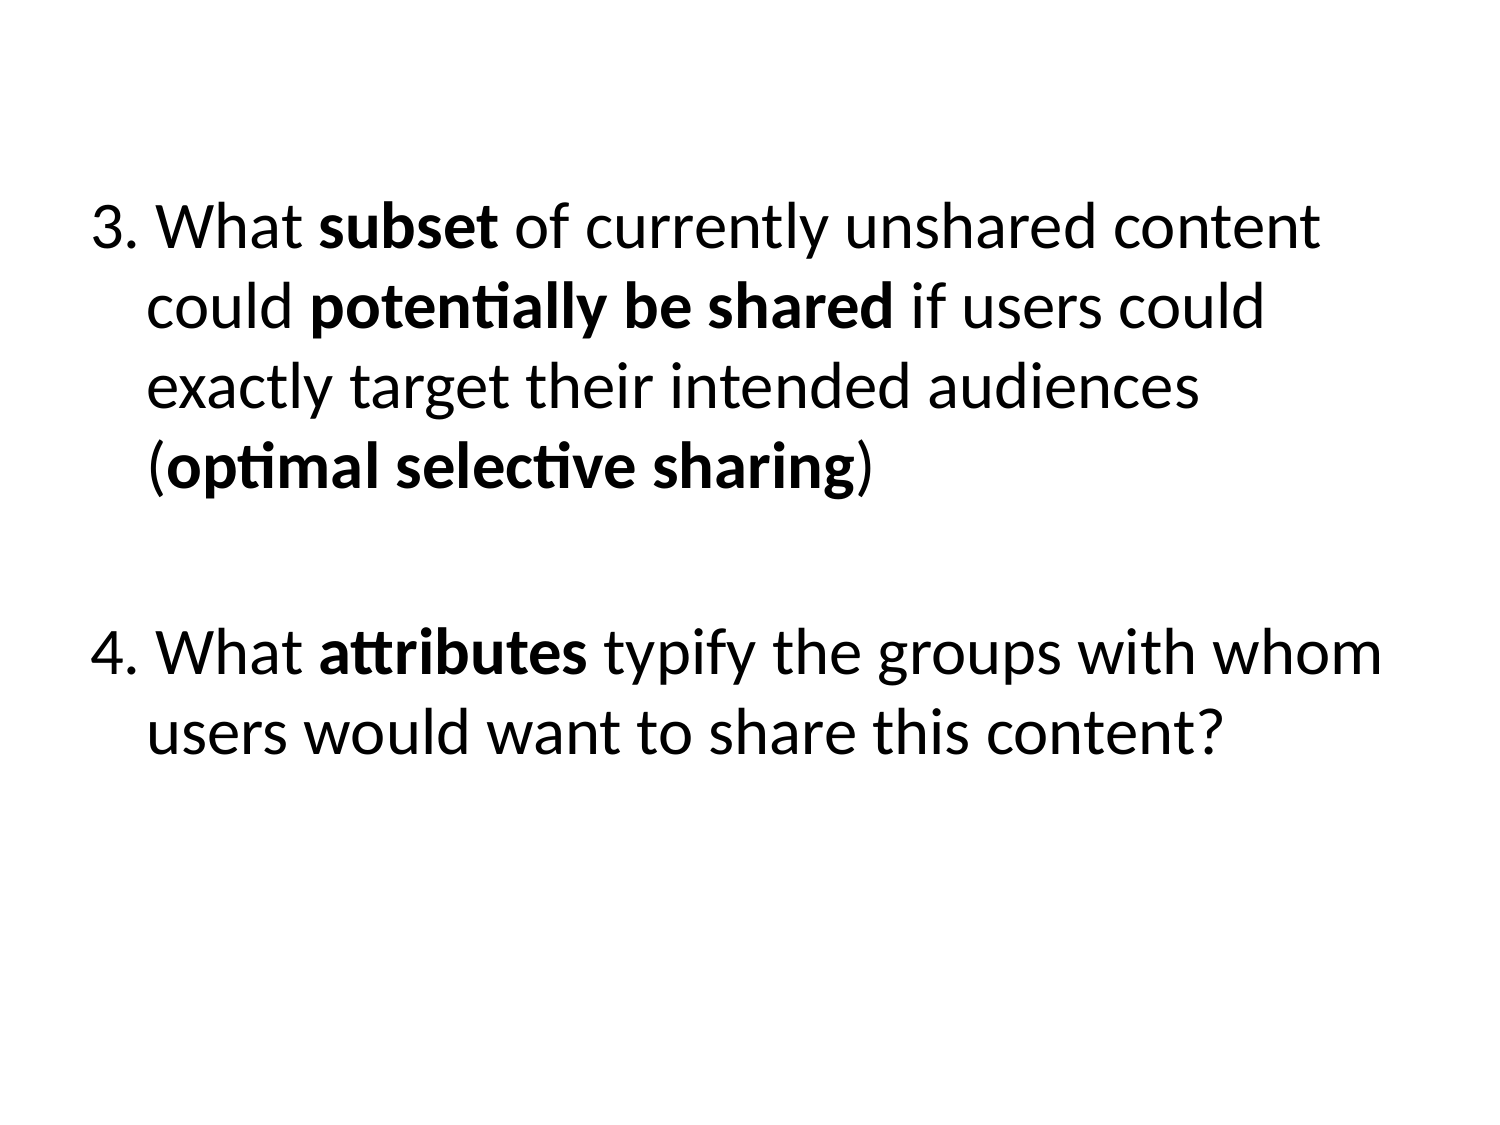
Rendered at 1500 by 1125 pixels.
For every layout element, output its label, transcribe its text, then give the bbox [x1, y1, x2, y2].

list 3. What subset of currently unshared content could potentially be shared if users could exactly target their intended audiences (optimal selective sharing) 4. What attributes typify the groups with whom users would want to share this content? [75, 174, 1425, 917]
